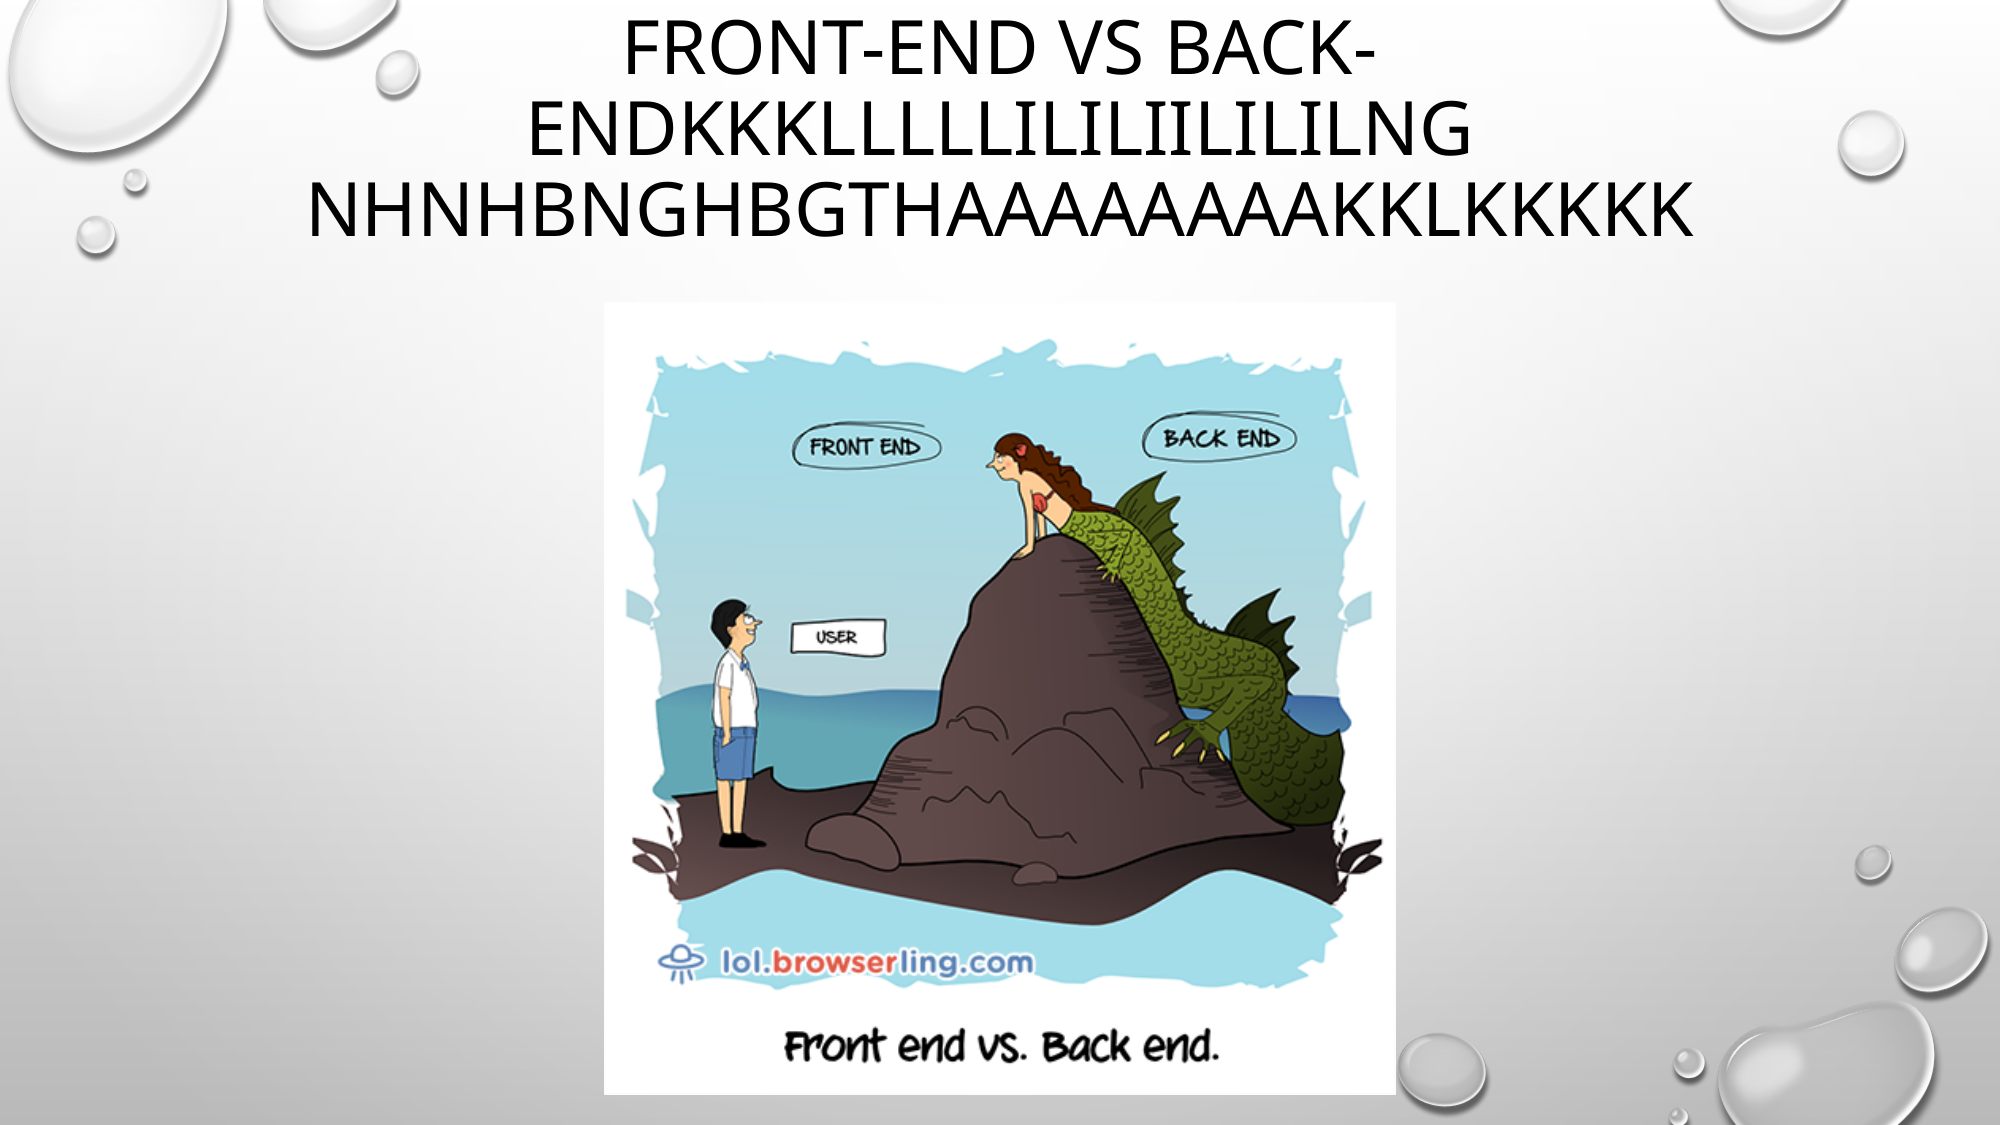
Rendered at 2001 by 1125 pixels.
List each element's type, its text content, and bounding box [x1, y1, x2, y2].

picture [0, 0, 2000, 1125]
title FRONT-end vs back-endkkklllllililiilililng nhnhbnghbgthaaaaaaaakklkkkkk [149, 0, 1851, 262]
